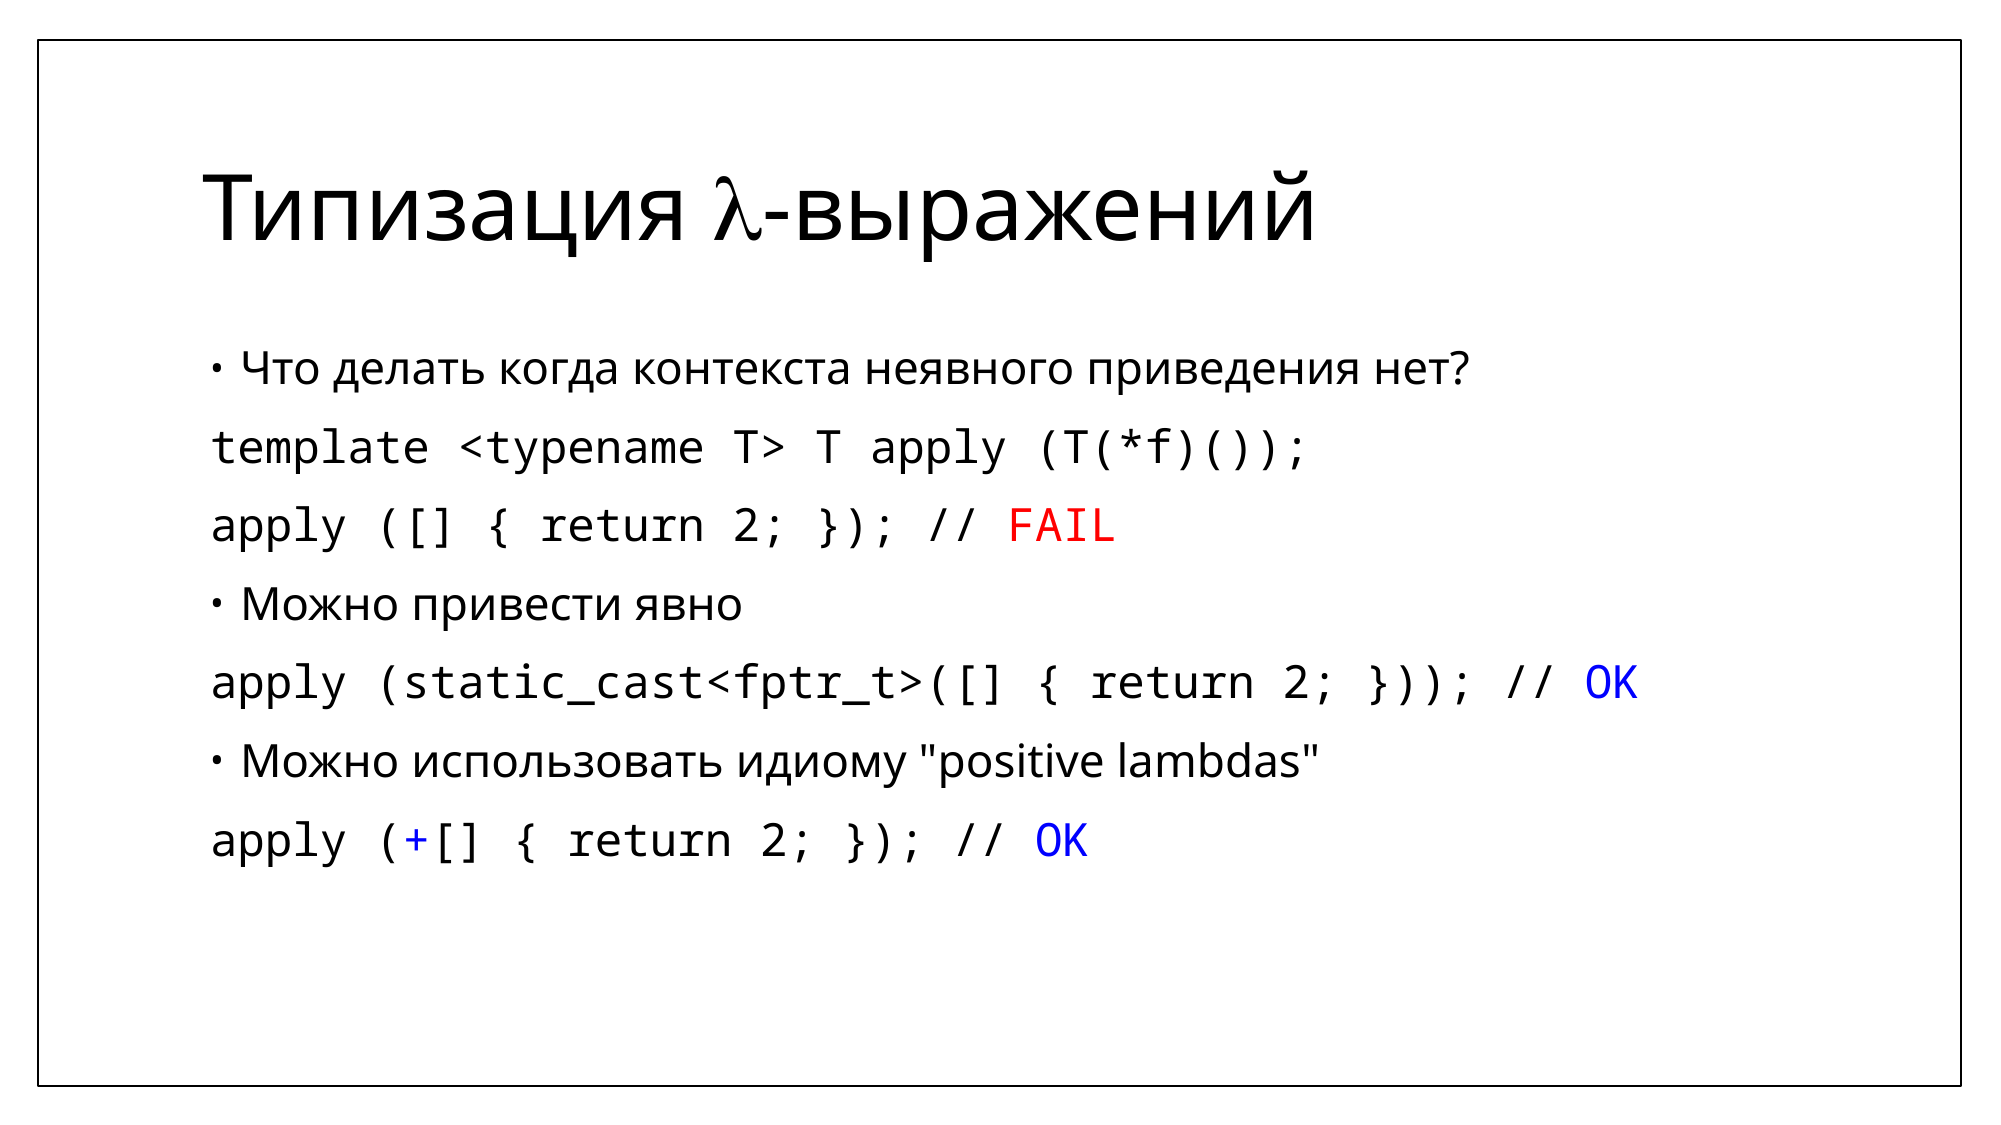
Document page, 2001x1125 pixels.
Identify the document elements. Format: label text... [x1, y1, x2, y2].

title Типизация -выражений [187, 99, 1808, 323]
list Что делать когда контекста неявного приведения нет? template <typename T> T apply (T(*f)()); apply ([] { return 2; }); // FAIL Можно привести явно apply (static_cast<fptr_t>([] { return 2; })); // OK Можно использовать идиому "positive lambdas" apply (+[] { return 2; }); // OK [187, 337, 1808, 1000]
